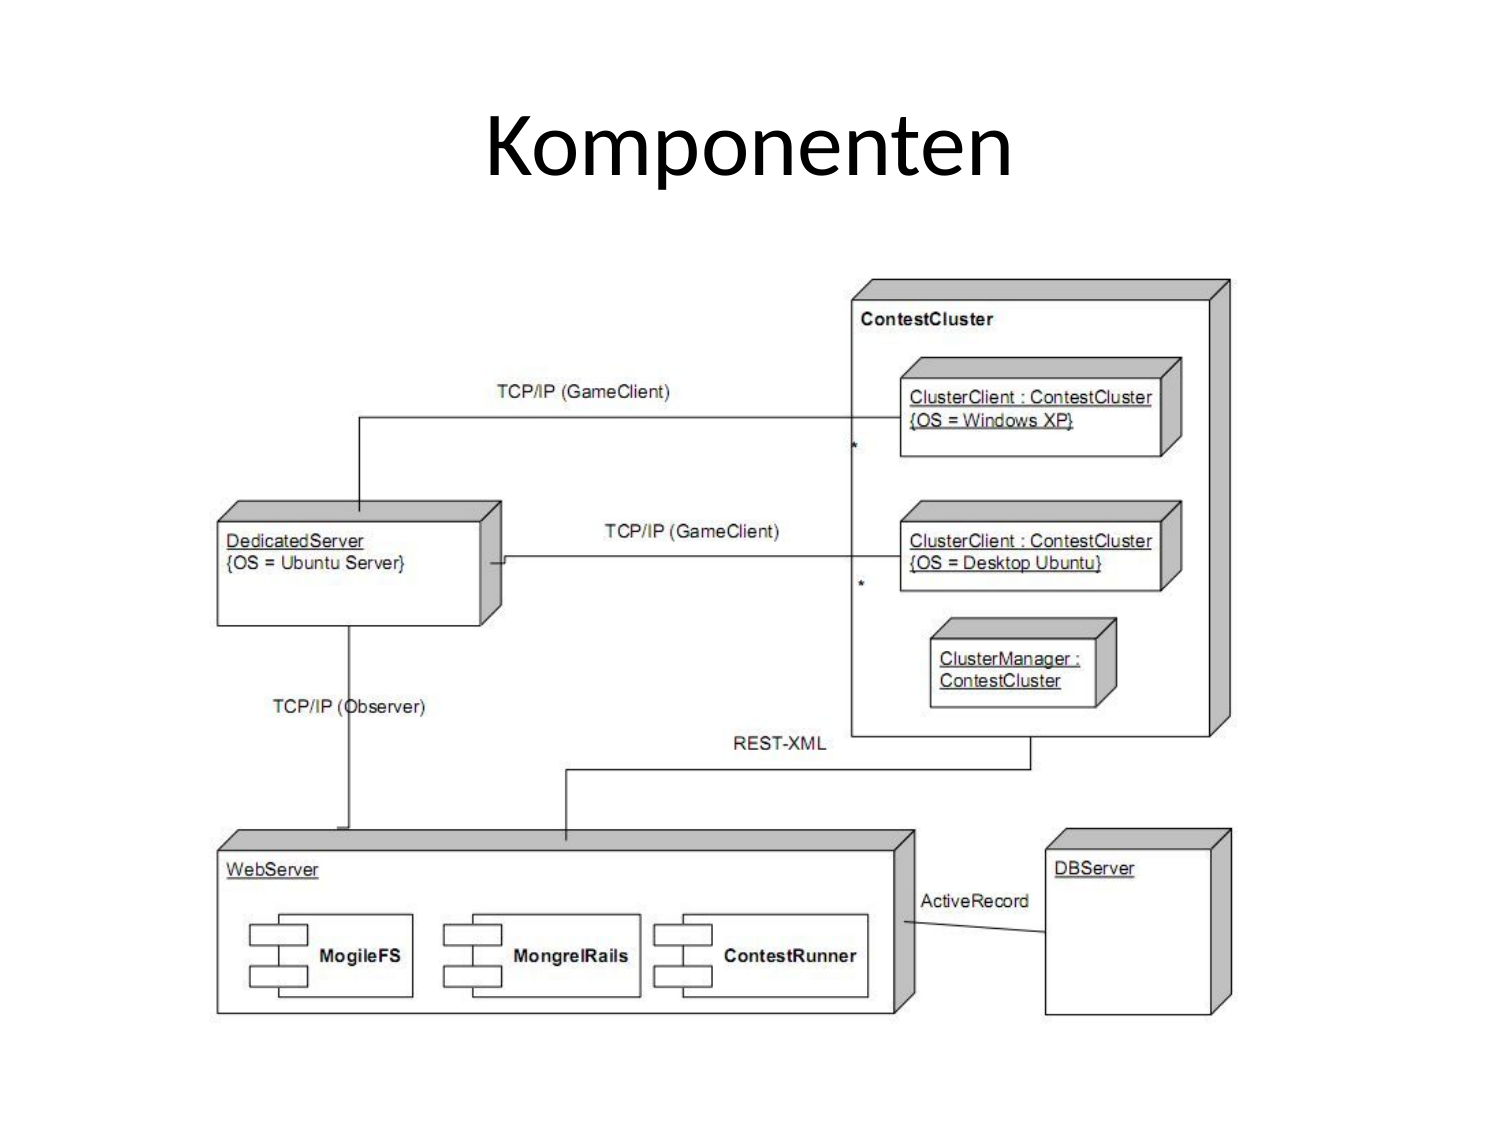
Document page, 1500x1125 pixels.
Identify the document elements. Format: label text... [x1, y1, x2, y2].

picture [198, 257, 1262, 1032]
title Komponenten [75, 45, 1425, 233]
